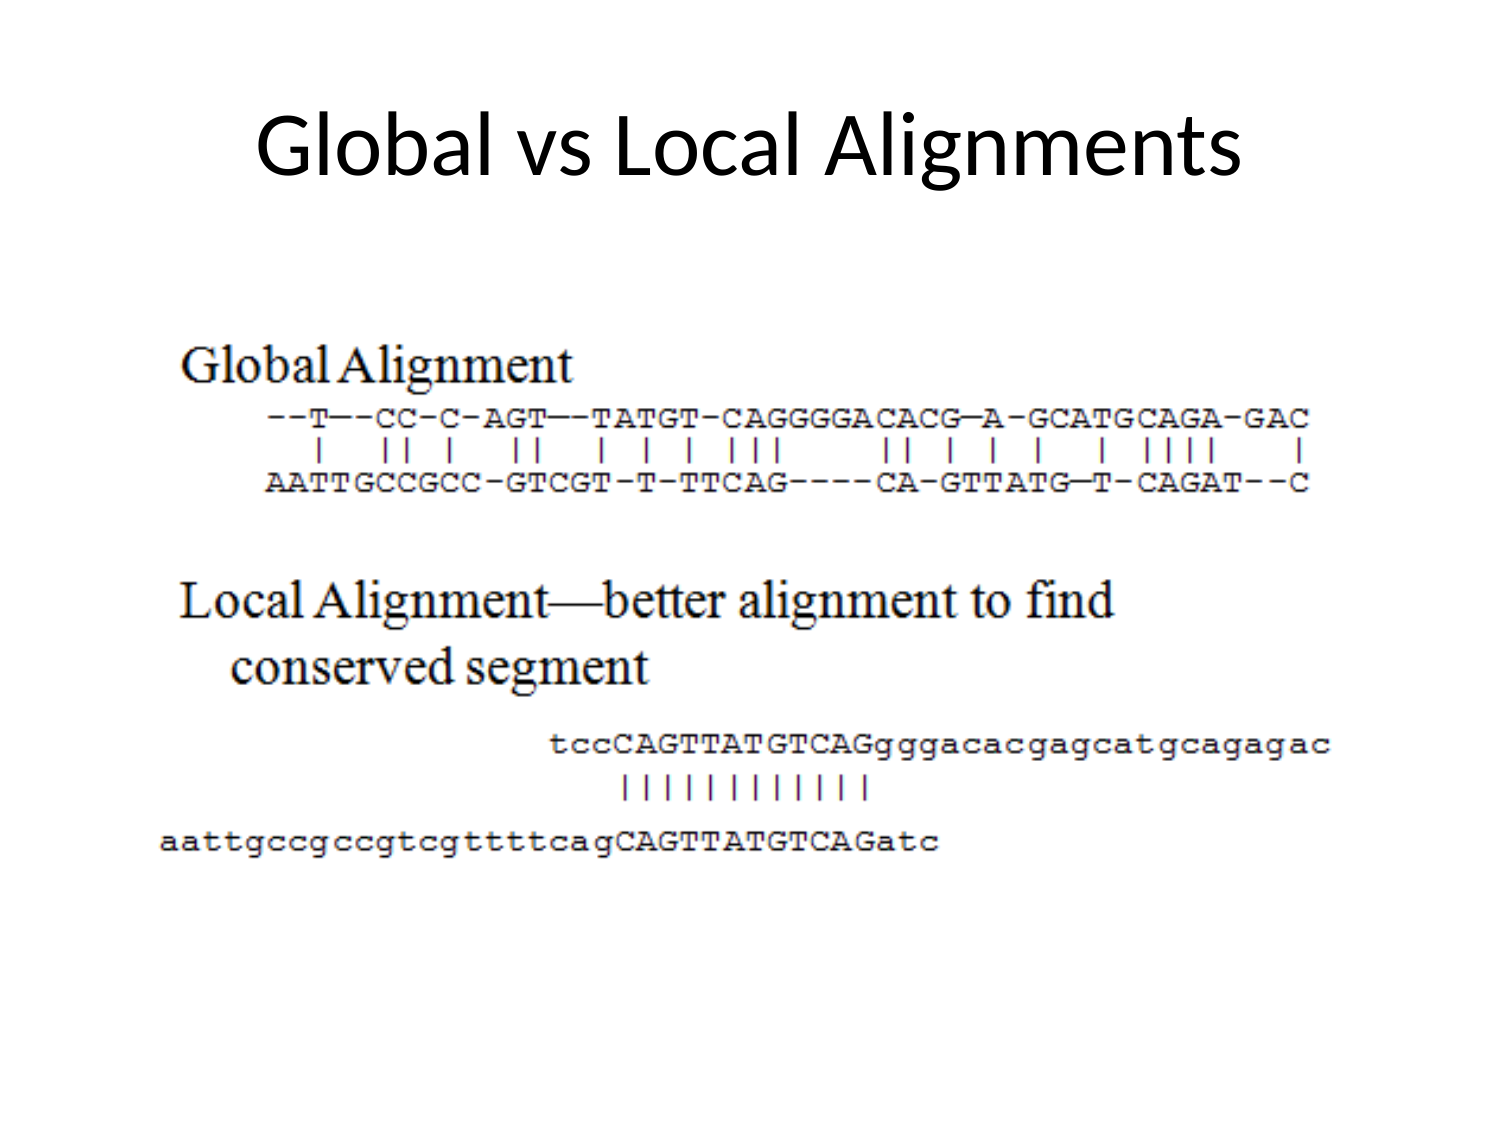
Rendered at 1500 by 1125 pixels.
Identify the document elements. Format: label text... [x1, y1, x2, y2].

title Global vs Local Alignments [75, 45, 1425, 233]
picture [112, 312, 1346, 913]
